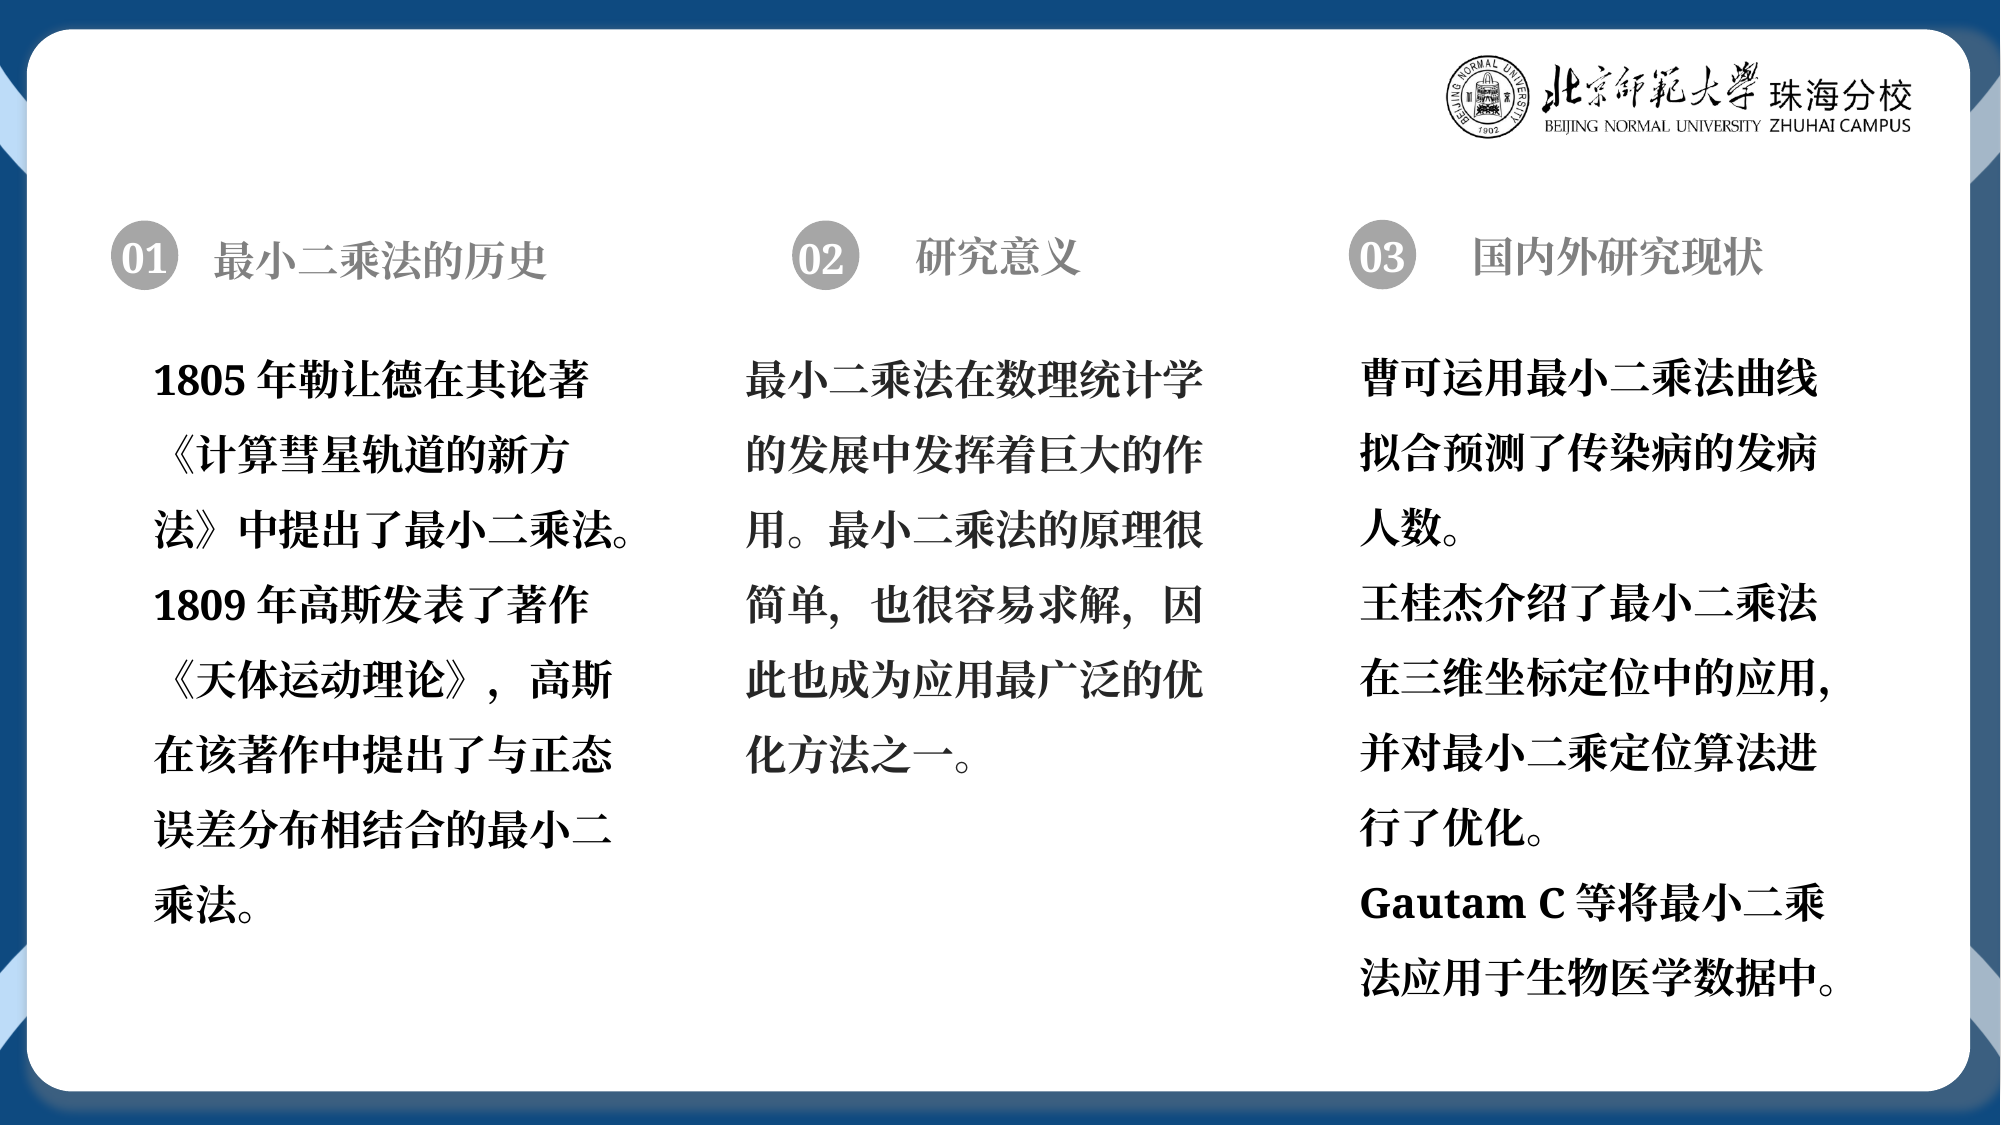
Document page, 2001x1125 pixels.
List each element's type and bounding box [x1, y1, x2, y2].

picture [0, 0, 2000, 1125]
text_box [730, 208, 1235, 791]
text_box [108, 209, 643, 943]
text_box [1344, 207, 1849, 1016]
picture [1441, 29, 1916, 142]
